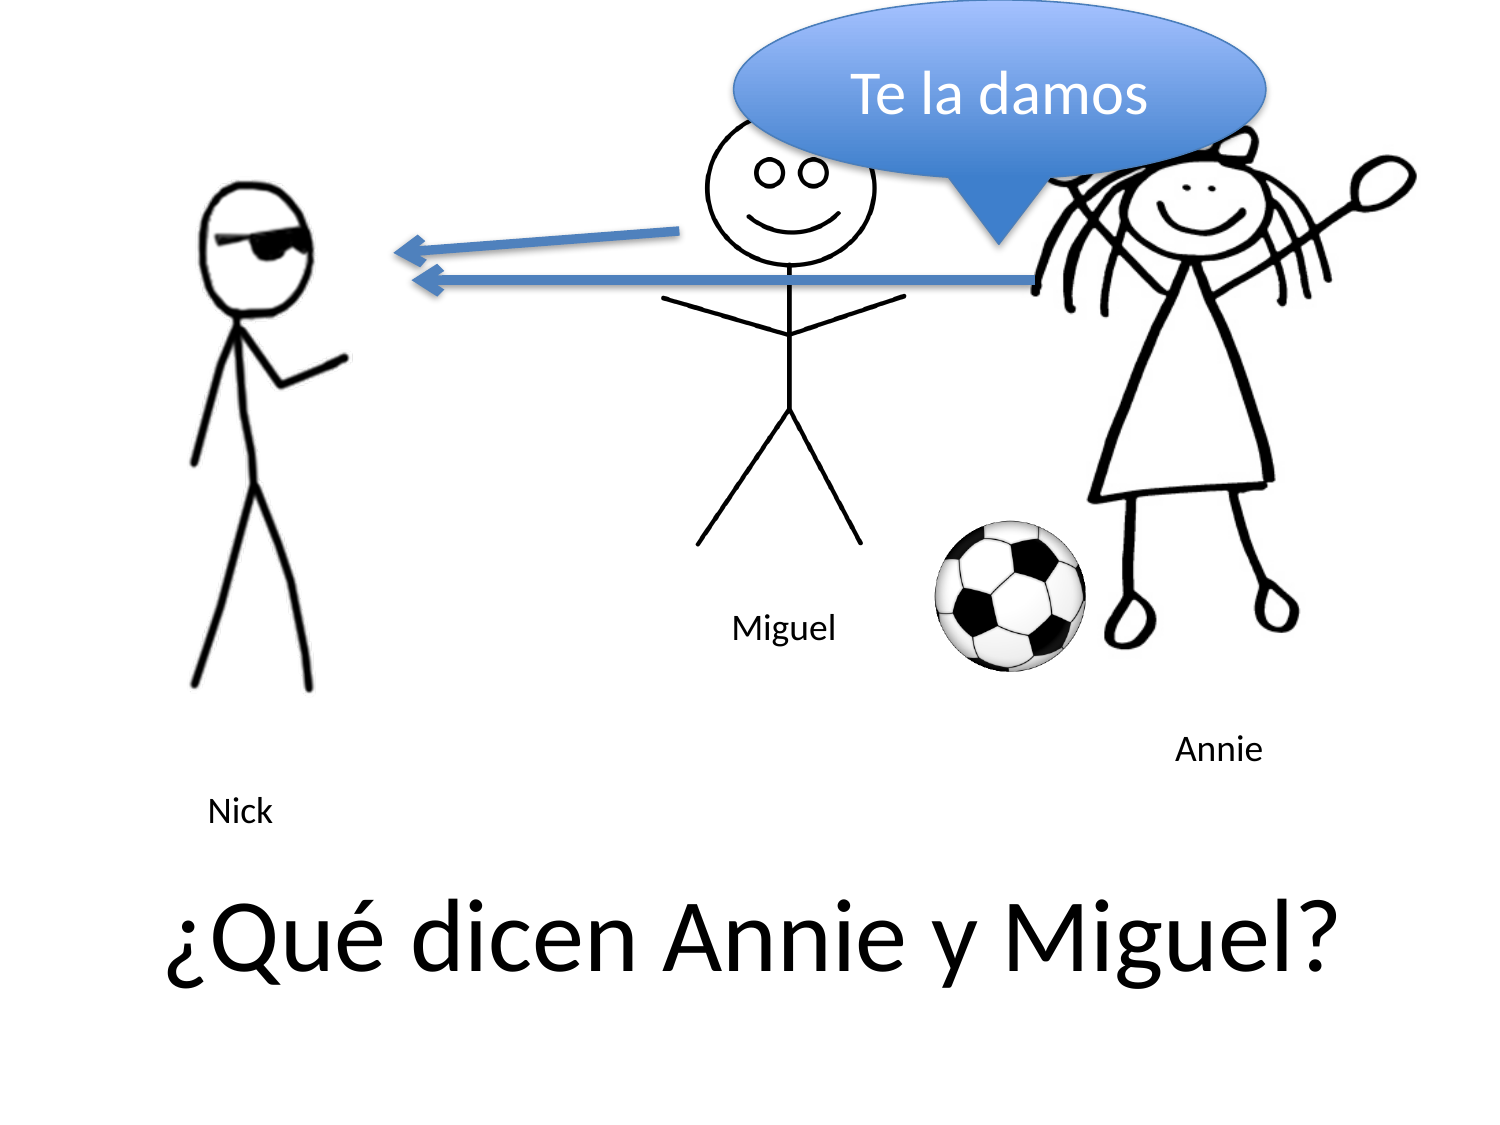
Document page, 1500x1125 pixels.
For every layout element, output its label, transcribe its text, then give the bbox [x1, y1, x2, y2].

picture [49, 58, 1421, 717]
text_box Annie [1160, 716, 1279, 777]
text_box ¿Qué dicen Annie y Miguel? [5, 859, 1500, 1000]
text_box Te la damos [750, 0, 1267, 246]
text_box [392, 230, 680, 254]
text_box Miguel [716, 604, 852, 656]
text_box Nick [192, 778, 289, 838]
